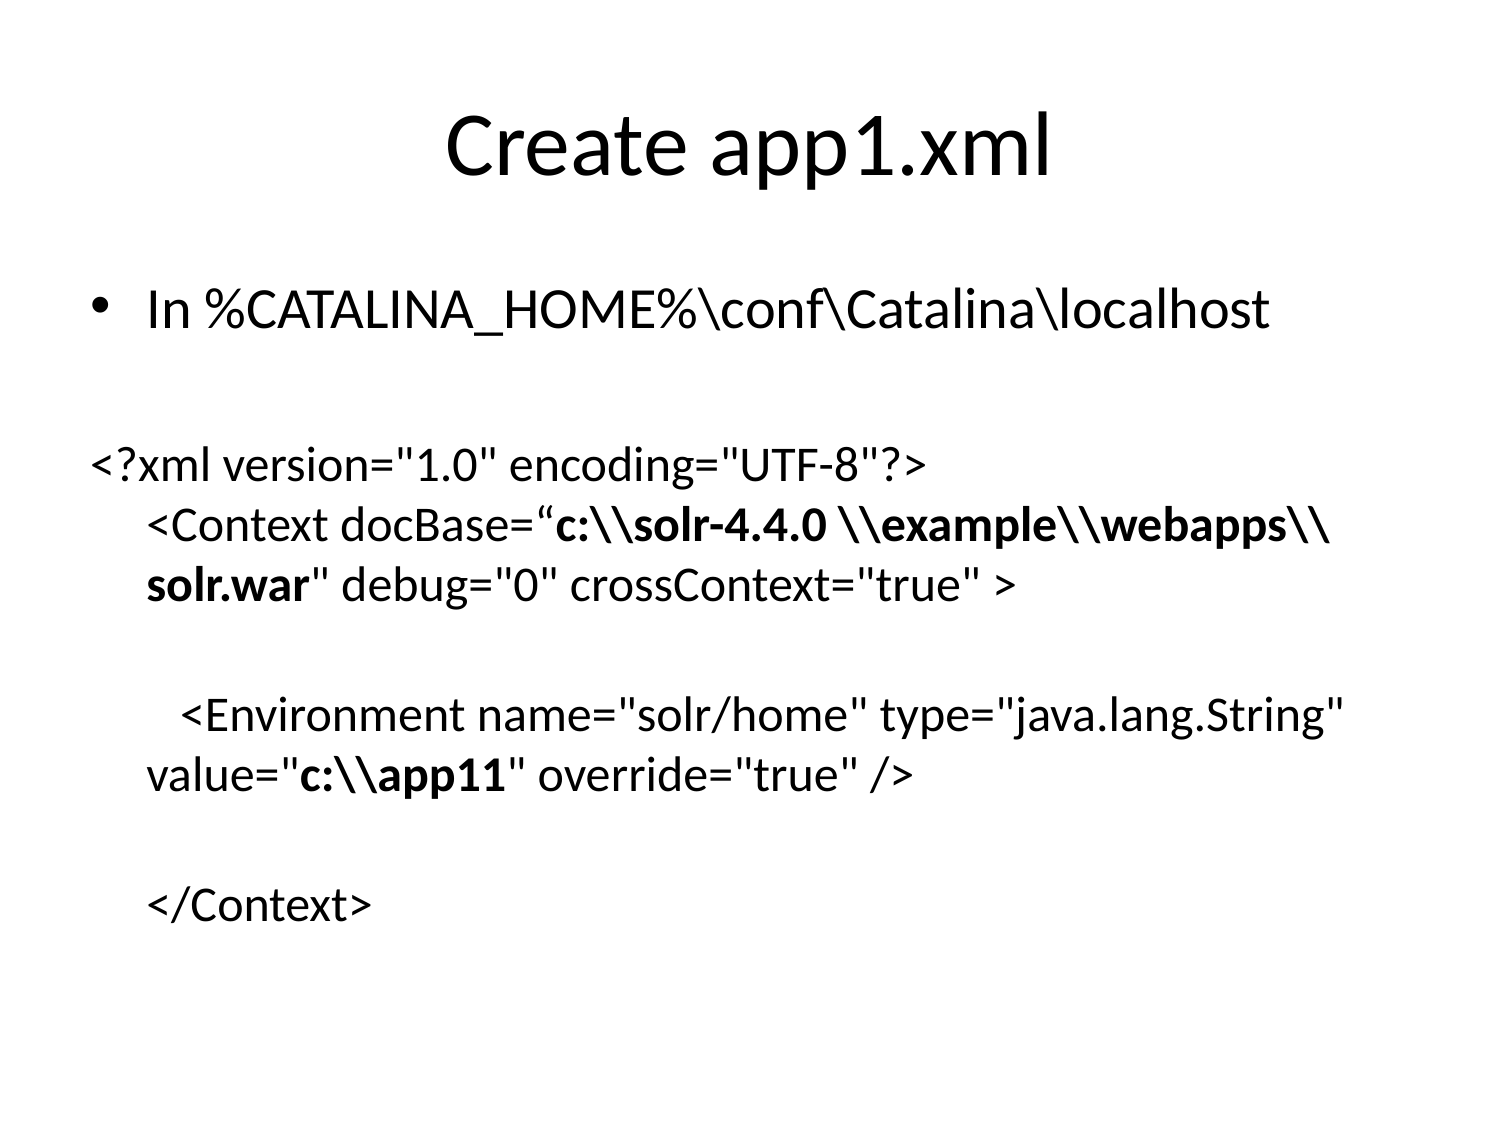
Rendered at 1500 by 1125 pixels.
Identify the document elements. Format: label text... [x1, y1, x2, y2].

list In %CATALINA_HOME%\conf\Catalina\localhost <?xml version="1.0" encoding="UTF-8"?> <Context docBase=“c:\\solr-4.4.0 \\example\\webapps\\solr.war" debug="0" crossContext="true" > <Environment name="solr/home" type="java.lang.String" value="c:\\app11" override="true" /> </Context> [75, 262, 1425, 1005]
title Create app1.xml [75, 45, 1425, 233]
